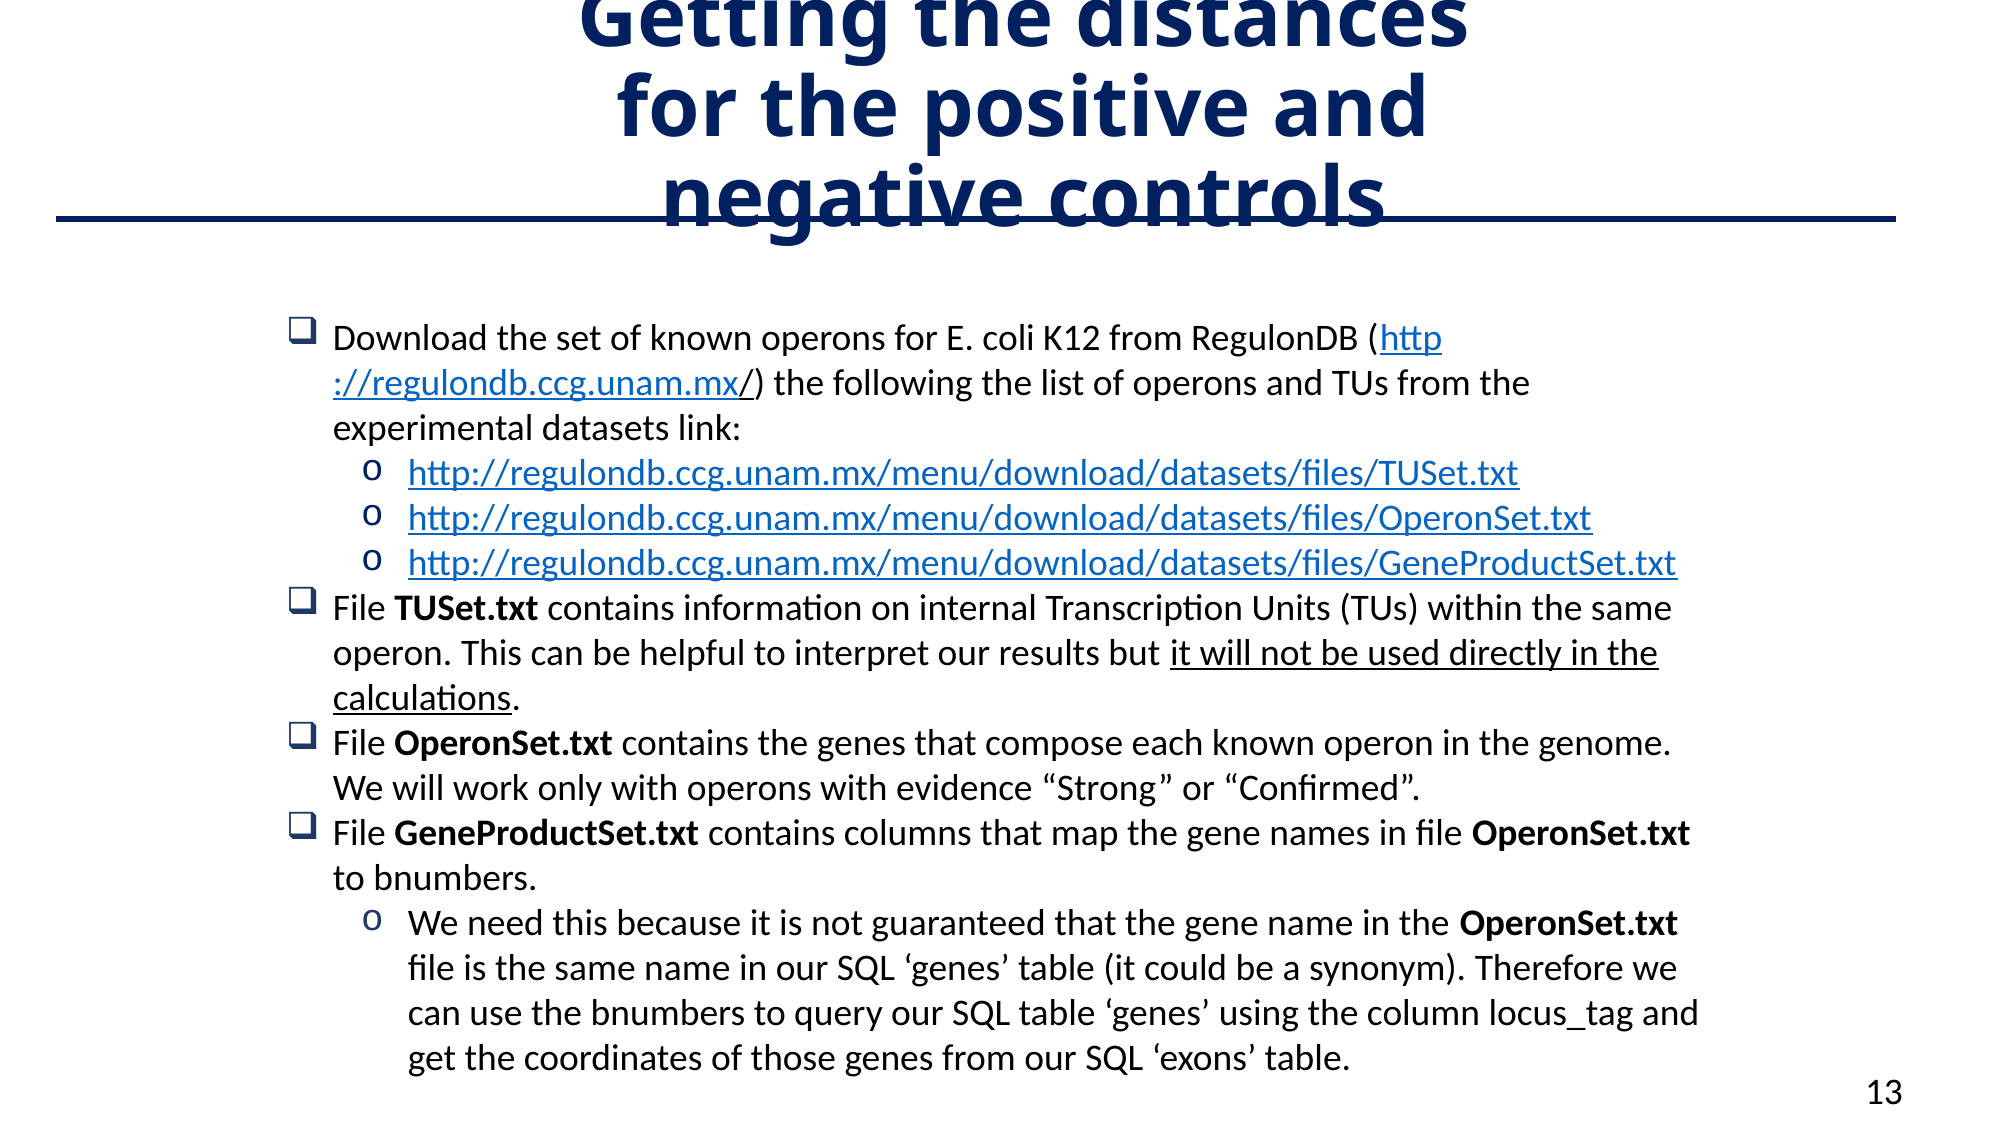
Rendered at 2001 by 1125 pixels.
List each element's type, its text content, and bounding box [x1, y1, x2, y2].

text_box 13 [1850, 1059, 2000, 1120]
title Getting the distances for the positive and negative controls [507, 1, 1540, 216]
text_box Download the set of known operons for E. coli K12 from RegulonDB (http://regulondb.ccg.unam.mx/) the following the list of operons and TUs from the experimental datasets link: http://regulondb.ccg.unam.mx/menu/download/datasets/files/TUSet.txt http://regulondb.ccg.unam.mx/menu/download/datasets/files/OperonSet.txt http://regulondb.ccg.unam.mx/menu/download/datasets/files/GeneProductSet.txt File TUSet.txt contains information on internal Transcription Units (TUs) within the same operon. This can be helpful to interpret our results but it will not be used directly in the calculations. File OperonSet.txt contains the genes that compose each known operon in the genome. We will work only with operons with evidence “Strong” or “Confirmed”. File GeneProductSet.txt contains columns that map the gene names in file OperonSet.txt to bnumbers. We need this because it is not guaranteed that the gene name in the OperonSet.txt file is the same name in our SQL ‘genes’ table (it could be a synonym). Therefore we can use the bnumbers to query our SQL table ‘genes’ using the column locus_tag and get the coordinates of those genes from our SQL ‘exons’ table. [271, 305, 1740, 1125]
